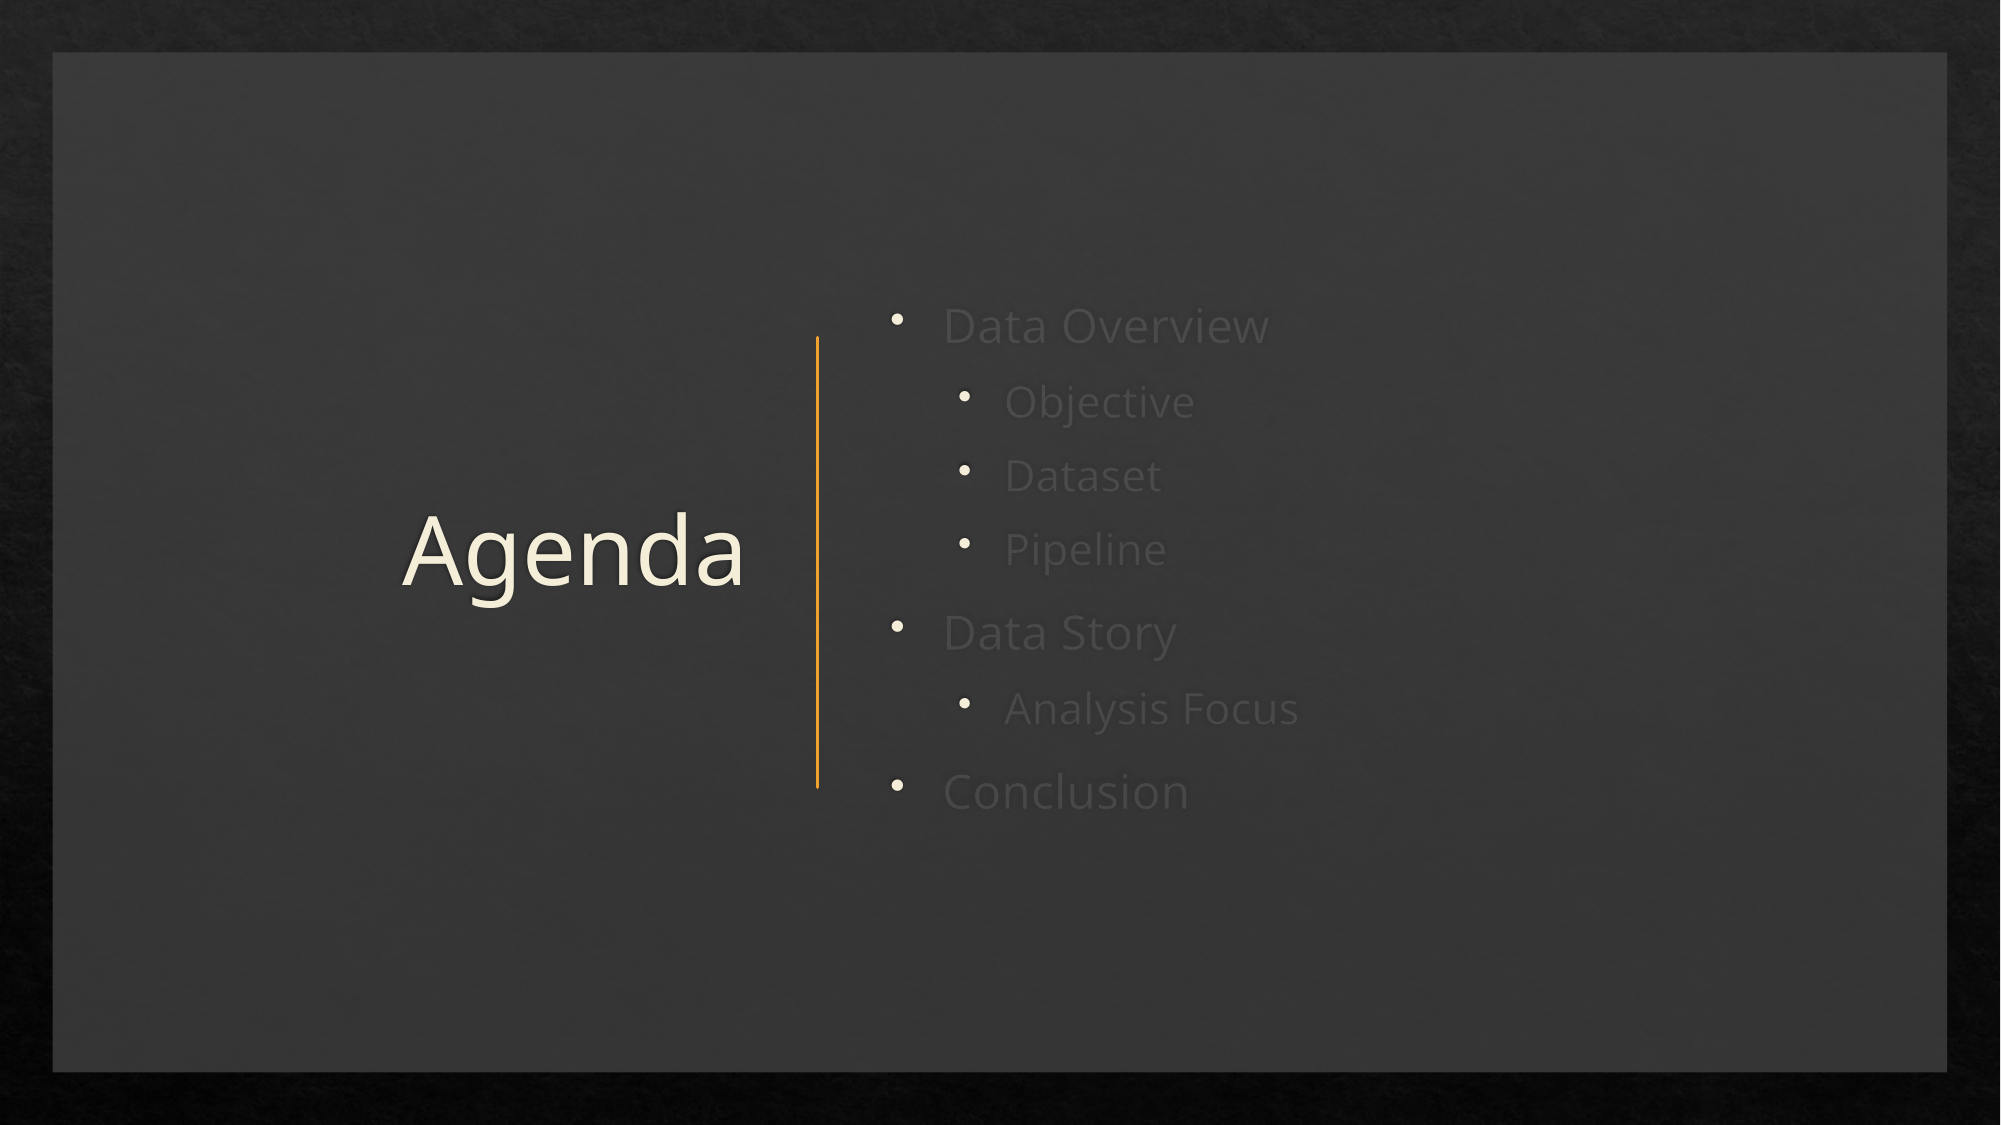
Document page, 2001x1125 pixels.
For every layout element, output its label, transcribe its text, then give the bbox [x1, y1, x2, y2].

list Data Overview Objective Dataset Pipeline Data Story Analysis Focus Conclusion [870, 158, 1849, 950]
title Agenda [149, 158, 764, 950]
text_box [0, 0, 2000, 1125]
text_box [51, 51, 1948, 1074]
